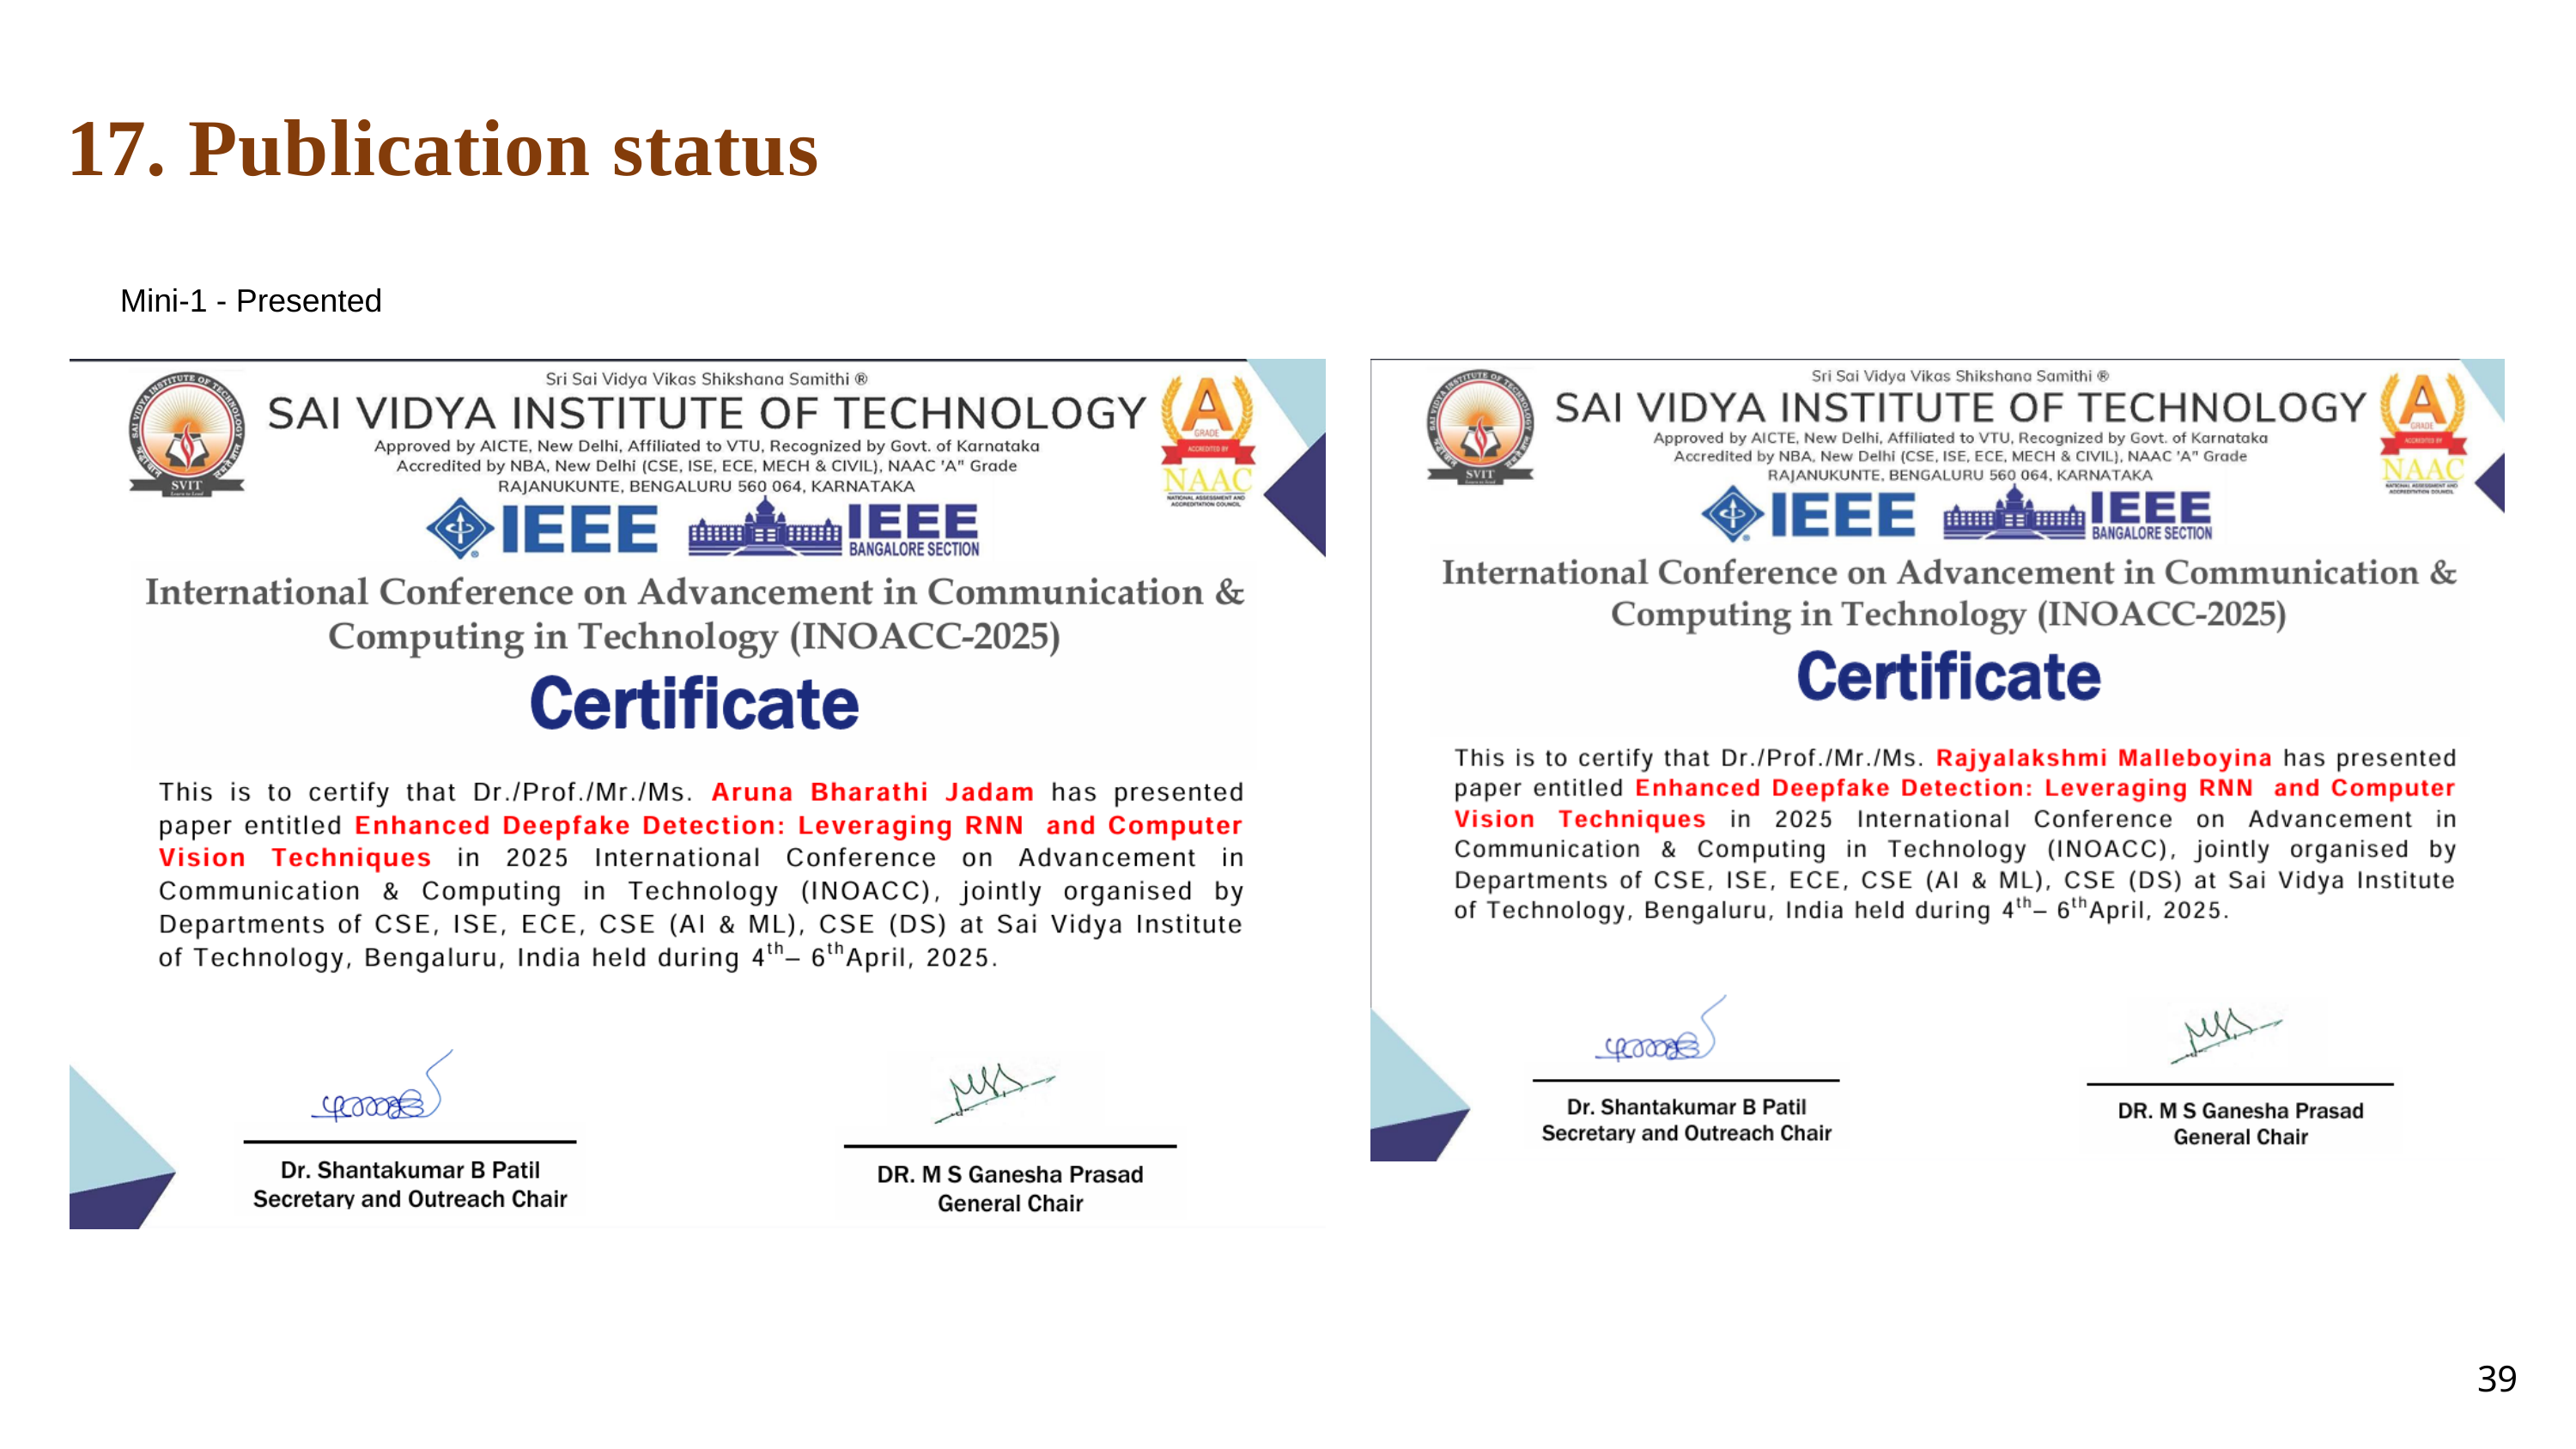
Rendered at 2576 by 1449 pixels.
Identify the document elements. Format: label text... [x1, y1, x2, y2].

picture [1370, 359, 2505, 1161]
text_box 39 [2471, 1351, 2526, 1405]
picture [70, 359, 1327, 1229]
text_box Mini-1 - Presented [106, 273, 1395, 325]
title 17. Publication status [64, 93, 848, 337]
